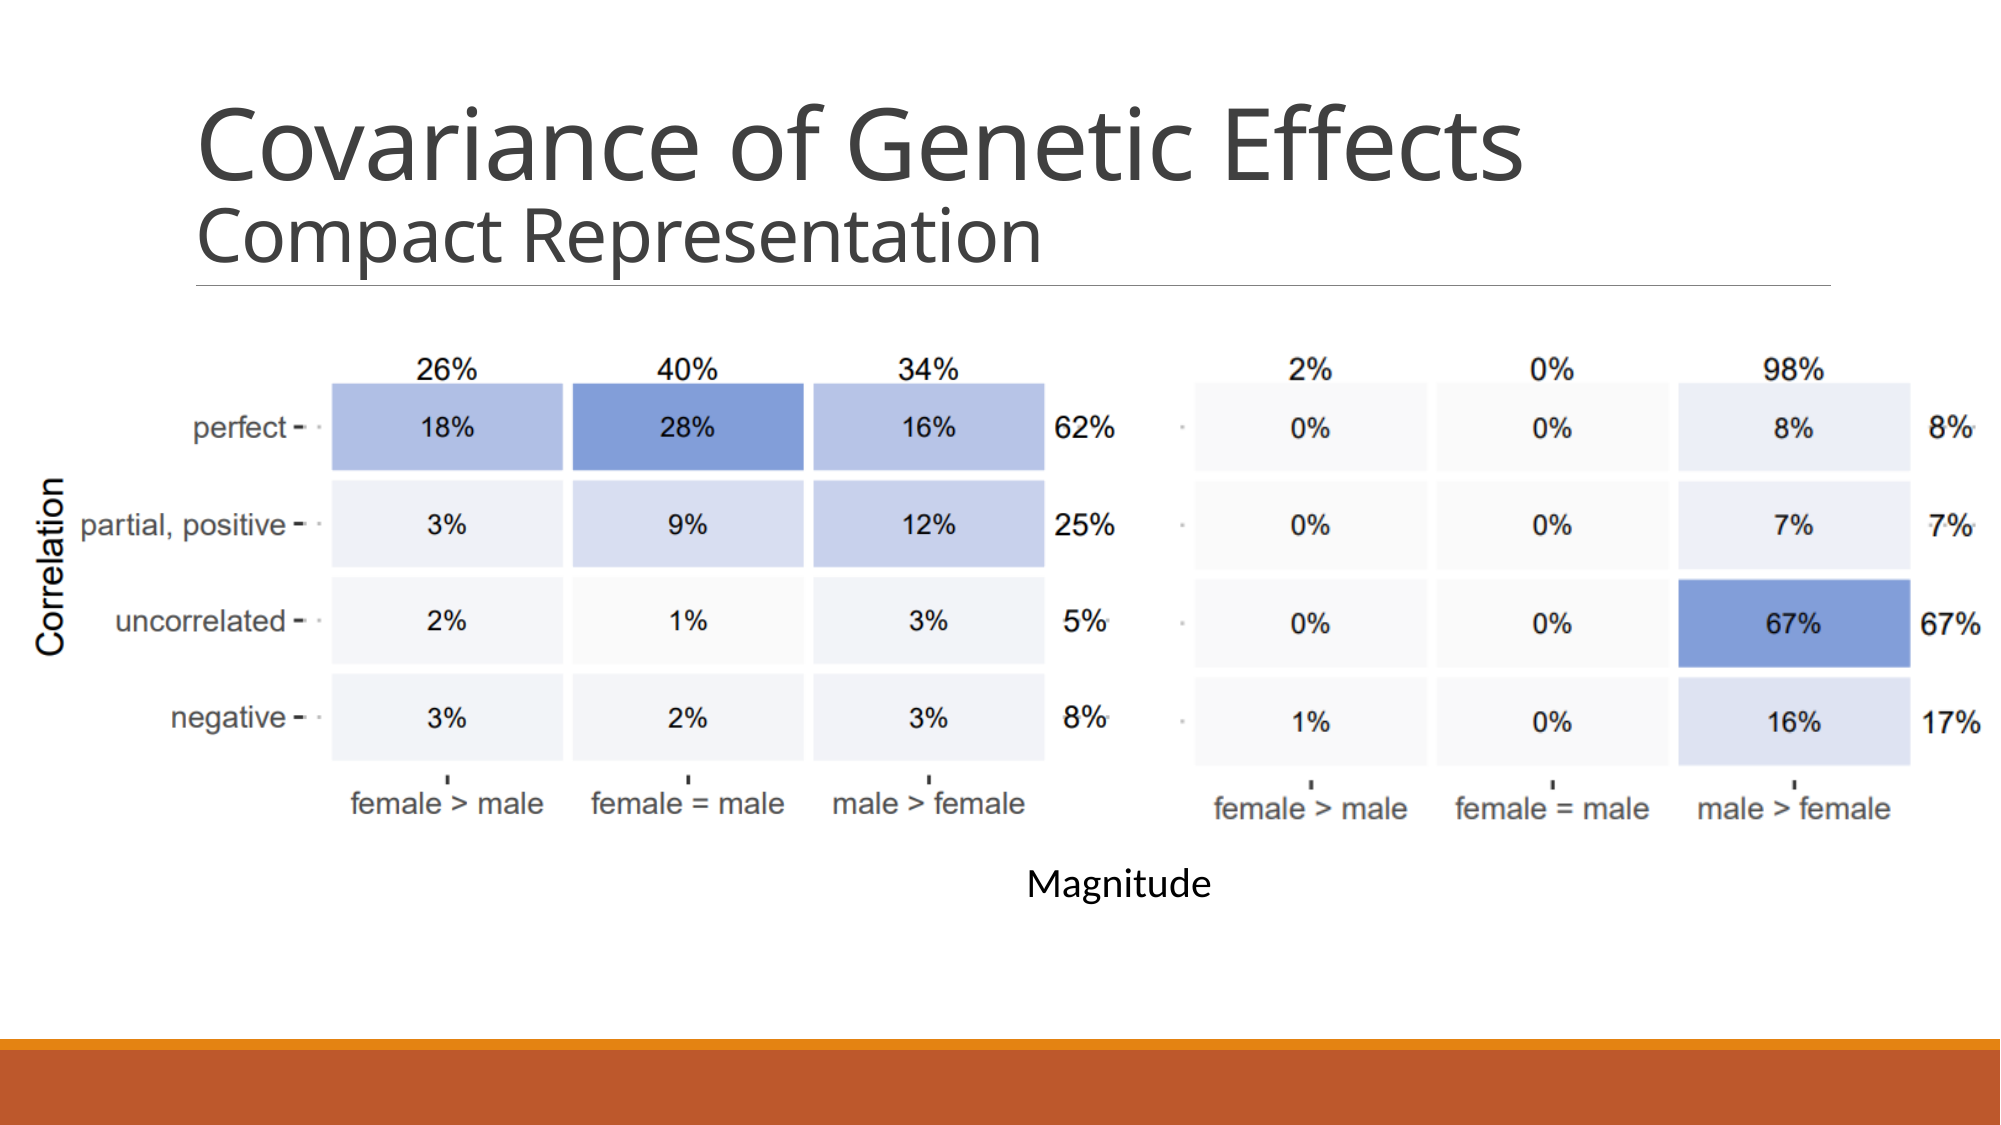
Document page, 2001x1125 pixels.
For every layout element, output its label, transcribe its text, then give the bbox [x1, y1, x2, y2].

picture [27, 347, 1123, 821]
title Covariance of Genetic Effects Compact Representation [180, 47, 1830, 285]
picture [1174, 347, 1984, 833]
text_box Magnitude [1011, 848, 1272, 914]
